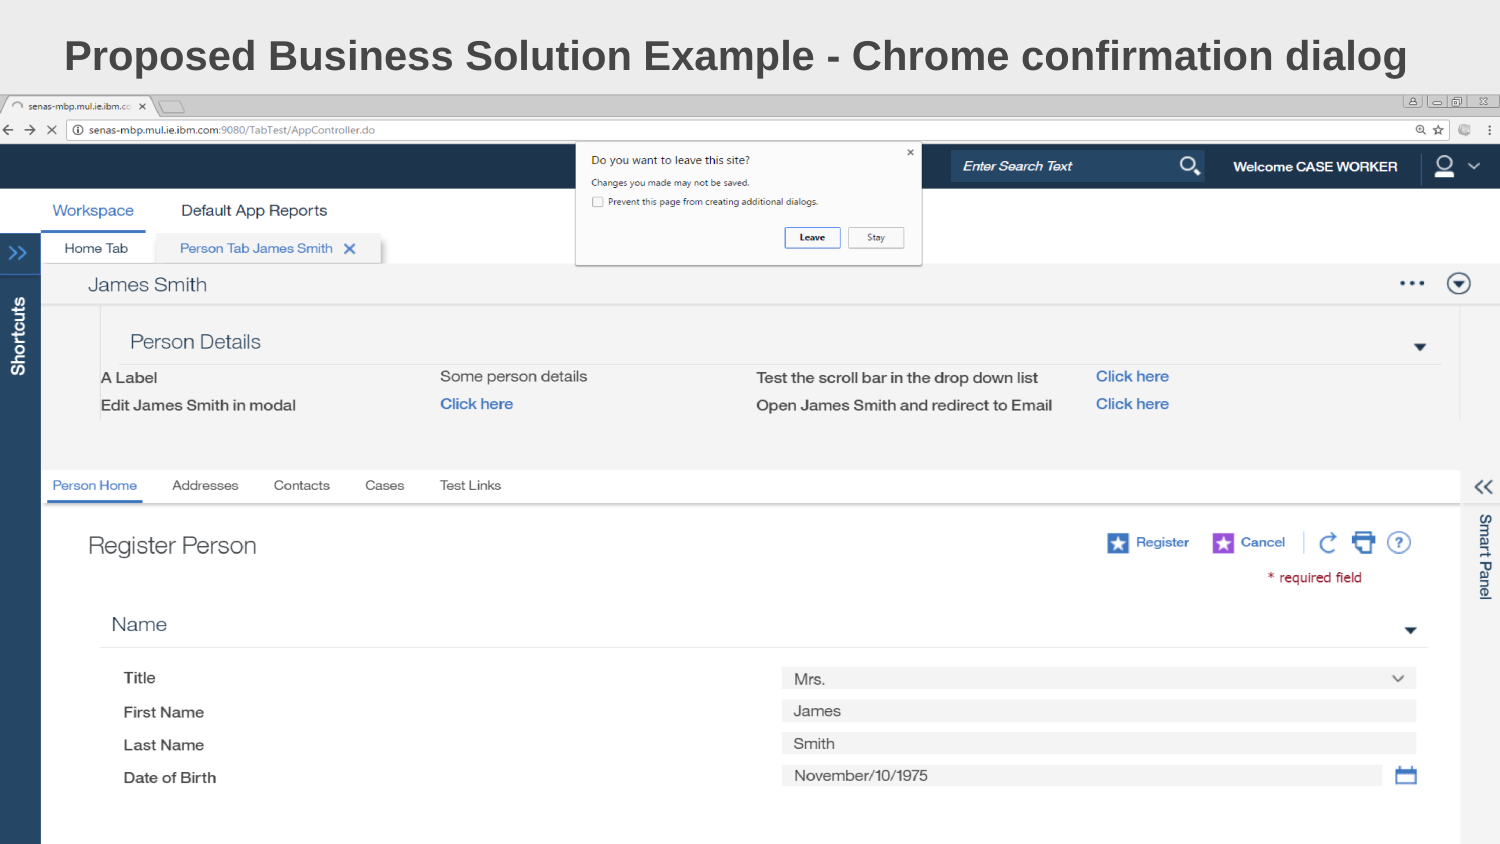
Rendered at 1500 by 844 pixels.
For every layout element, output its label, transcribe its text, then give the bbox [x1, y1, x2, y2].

picture [0, 94, 1500, 844]
title Proposed Business Solution Example - Chrome confirmation dialog [64, 28, 1455, 82]
